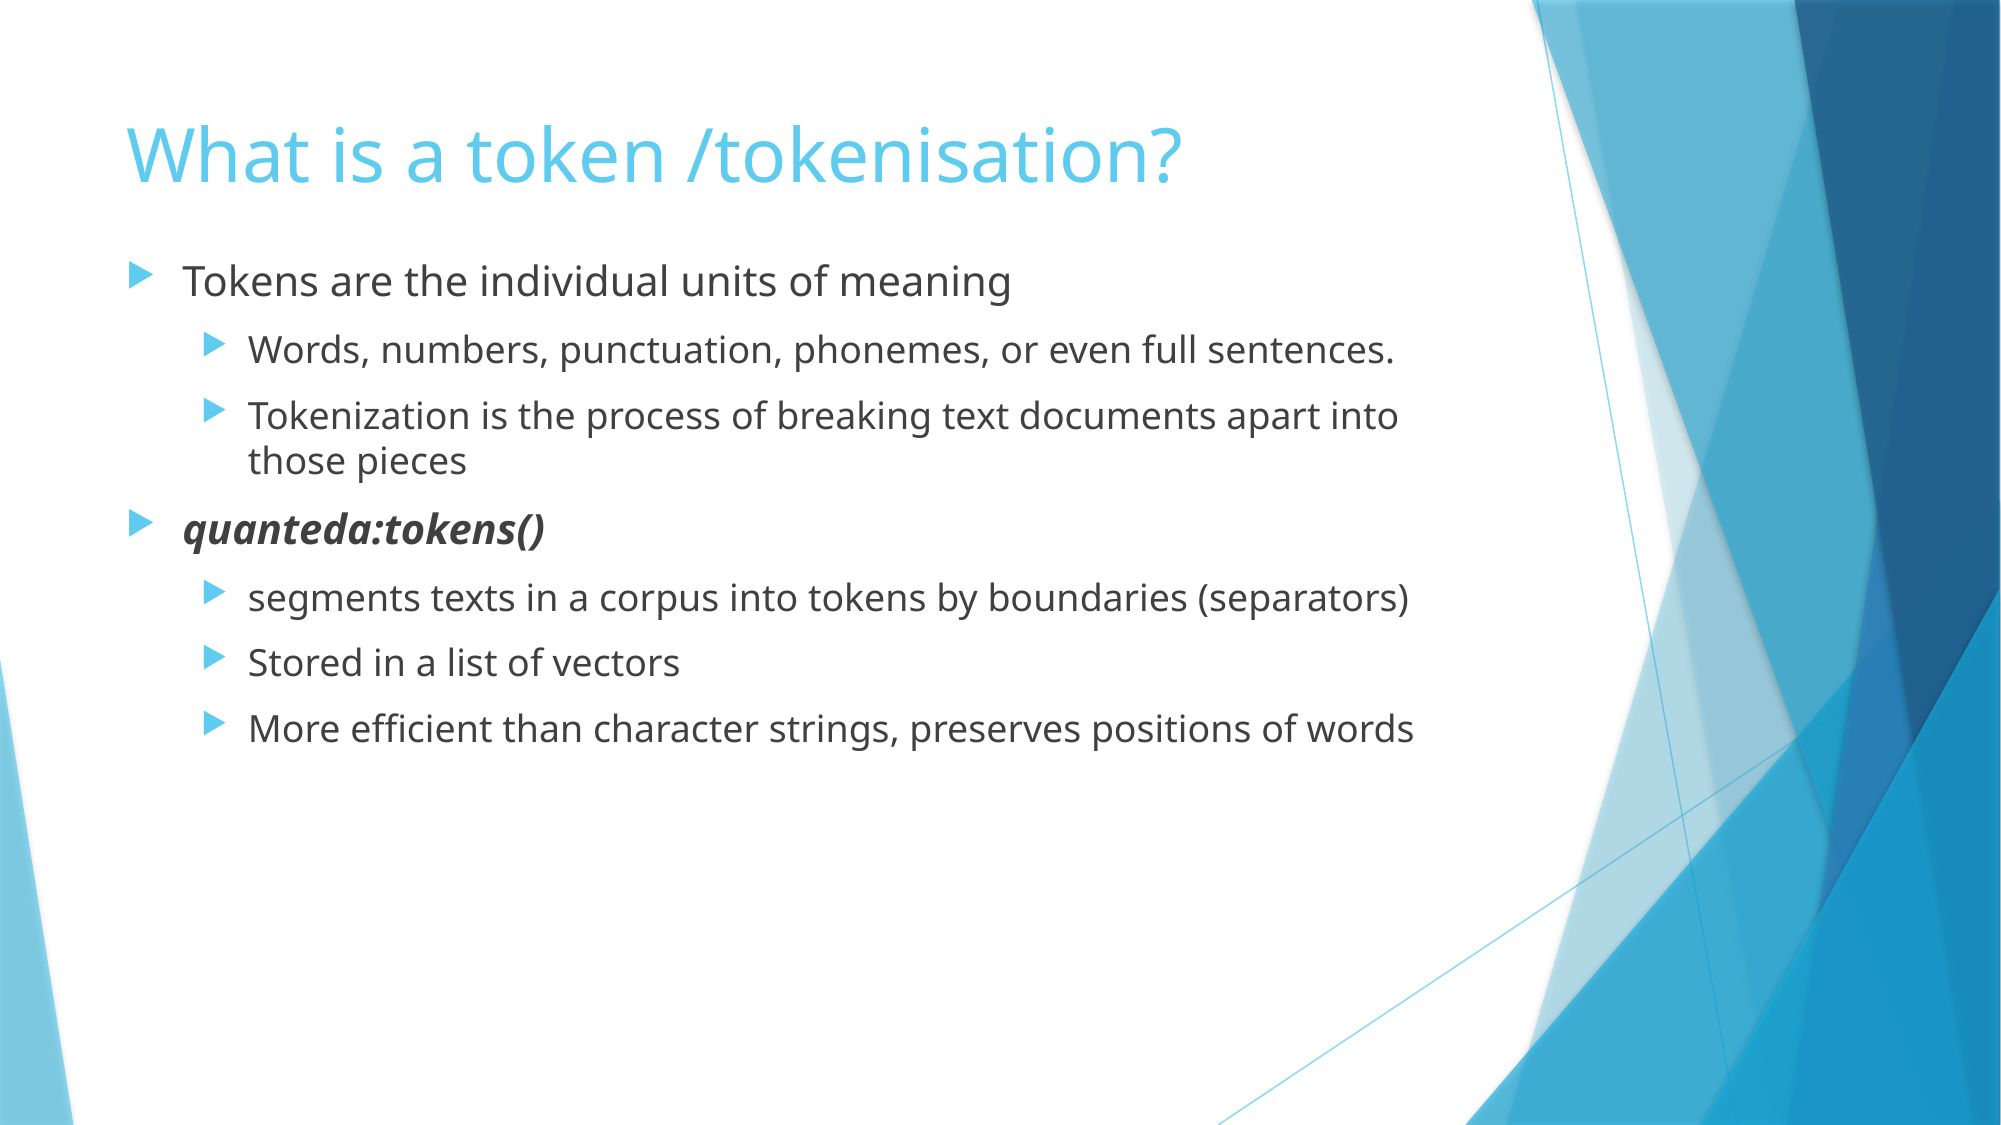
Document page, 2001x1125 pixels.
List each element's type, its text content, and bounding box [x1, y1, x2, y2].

list Tokens are the individual units of meaning Words, numbers, punctuation, phonemes, or even full sentences. Tokenization is the process of breaking text documents apart into those pieces quanteda:tokens() segments texts in a corpus into tokens by boundaries (separators) Stored in a list of vectors More efficient than character strings, preserves positions of words [111, 247, 1522, 992]
title What is a token /tokenisation? [111, 99, 1522, 247]
